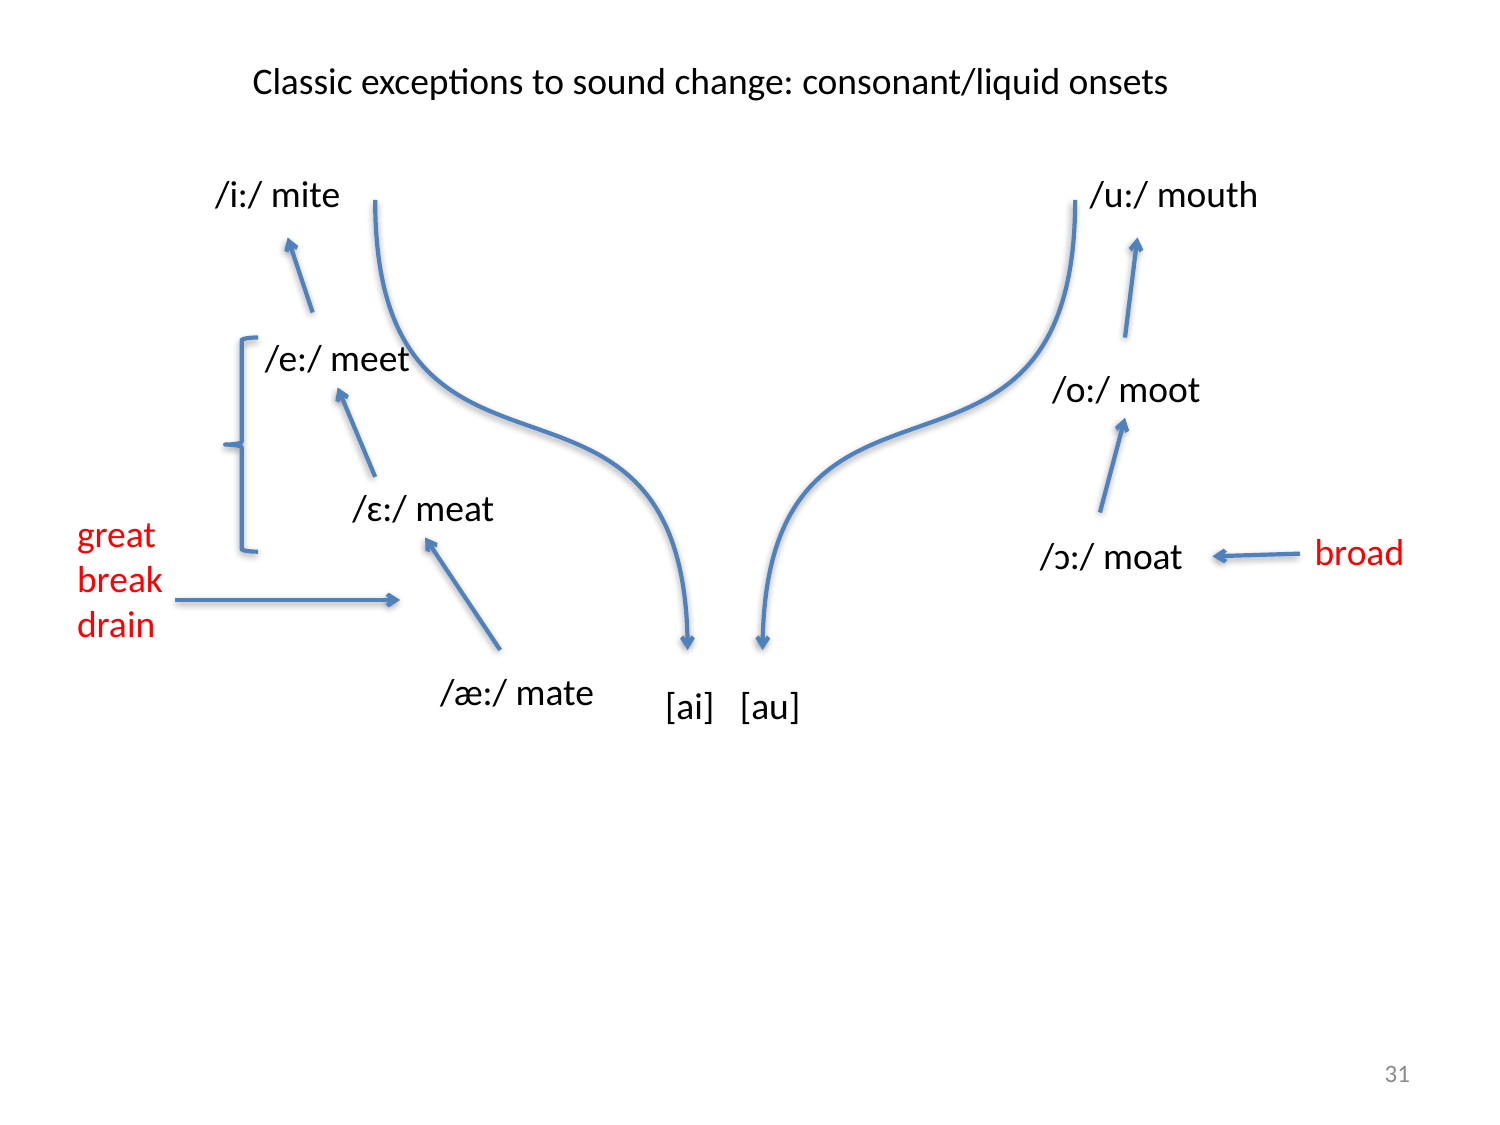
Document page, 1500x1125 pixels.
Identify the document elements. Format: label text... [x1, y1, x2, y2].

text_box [693, 268, 1145, 582]
text_box Classic exceptions to sound change: consonant/liquid onsets [237, 49, 1238, 110]
text_box /i:/ mite [200, 162, 426, 223]
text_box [1212, 553, 1301, 557]
text_box /æ:/ mate [425, 660, 651, 721]
text_box /o:/ moot [1148, 357, 1275, 417]
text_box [306, 268, 692, 582]
text_box /e:/ meet [250, 326, 301, 387]
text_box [424, 591, 501, 651]
text_box /u:/ mouth [1074, 162, 1300, 223]
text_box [1124, 237, 1138, 267]
slide_number 31 [1074, 1042, 1425, 1103]
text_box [287, 237, 313, 313]
text_box broad [1299, 520, 1450, 581]
text_box [ai] [650, 674, 725, 735]
text_box great break drain [62, 502, 213, 653]
text_box [au] [725, 674, 913, 735]
text_box [223, 335, 259, 554]
text_box /ɔ:/ moat [1147, 524, 1263, 585]
